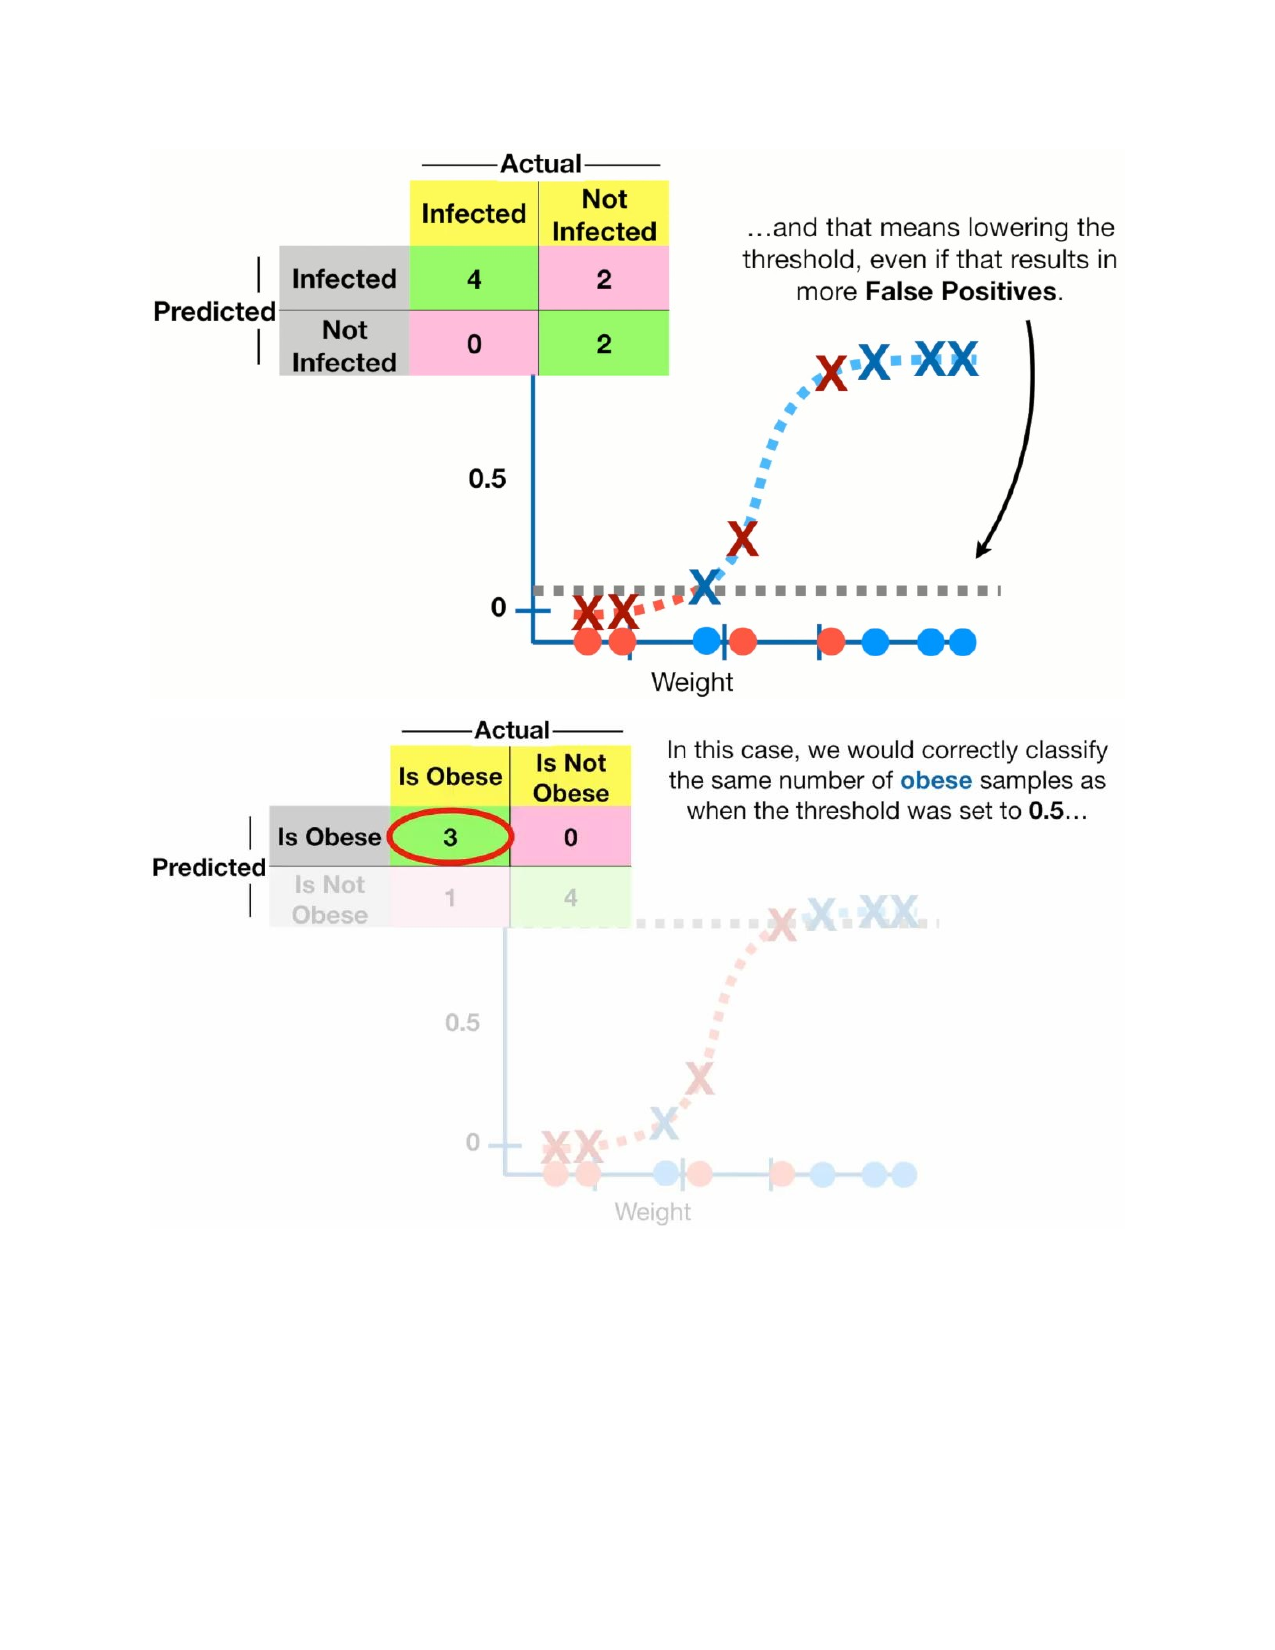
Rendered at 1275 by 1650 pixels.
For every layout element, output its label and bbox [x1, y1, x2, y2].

picture [149, 149, 1126, 700]
picture [149, 718, 1126, 1229]
